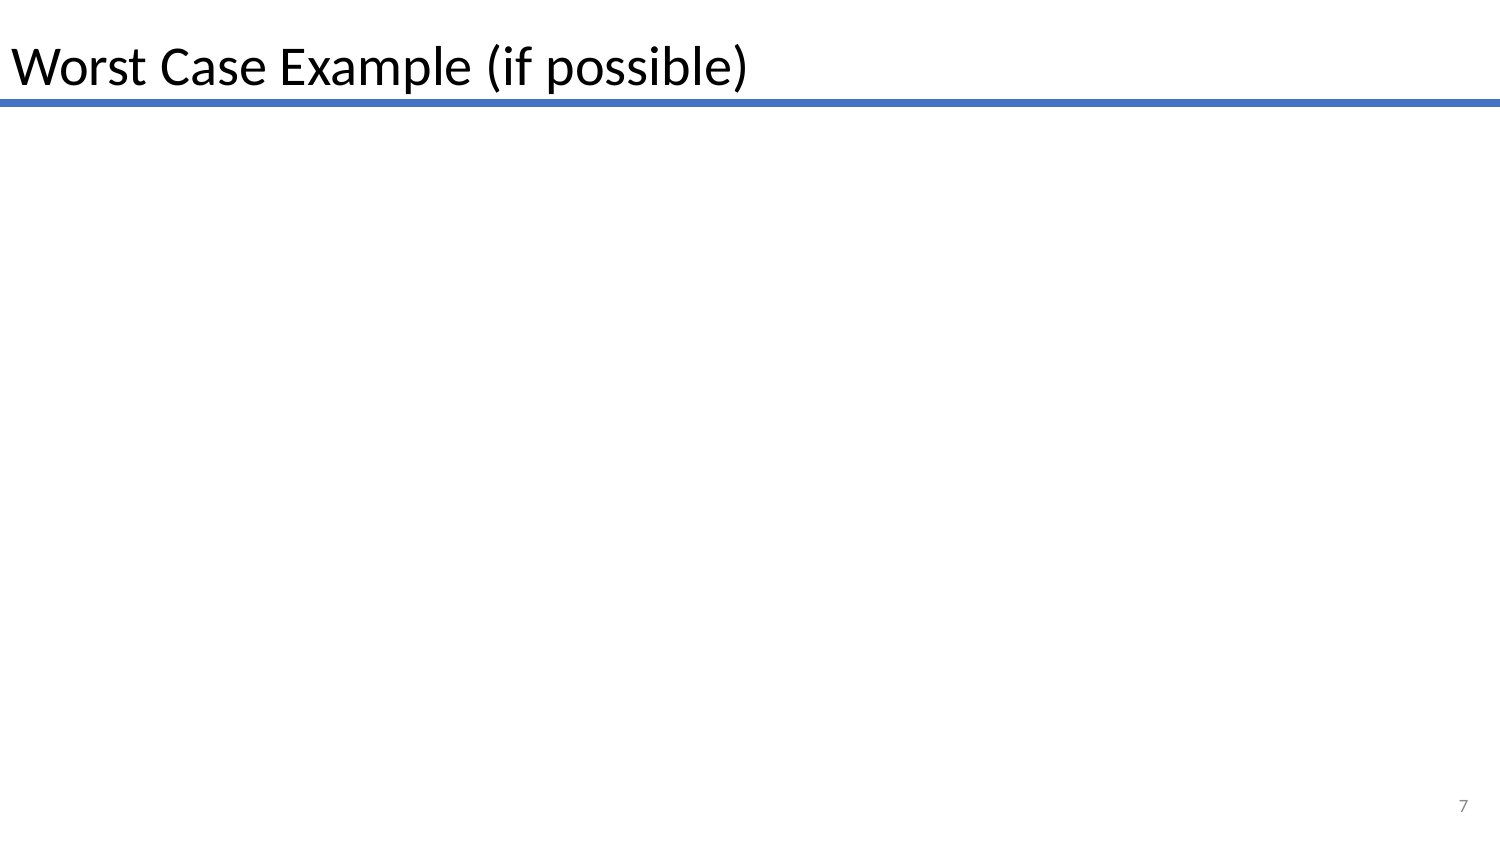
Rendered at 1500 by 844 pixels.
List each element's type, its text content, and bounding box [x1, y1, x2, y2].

slide_number ‹#› [1402, 782, 1480, 827]
text_box Worst Case Example (if possible) [0, 0, 1500, 99]
